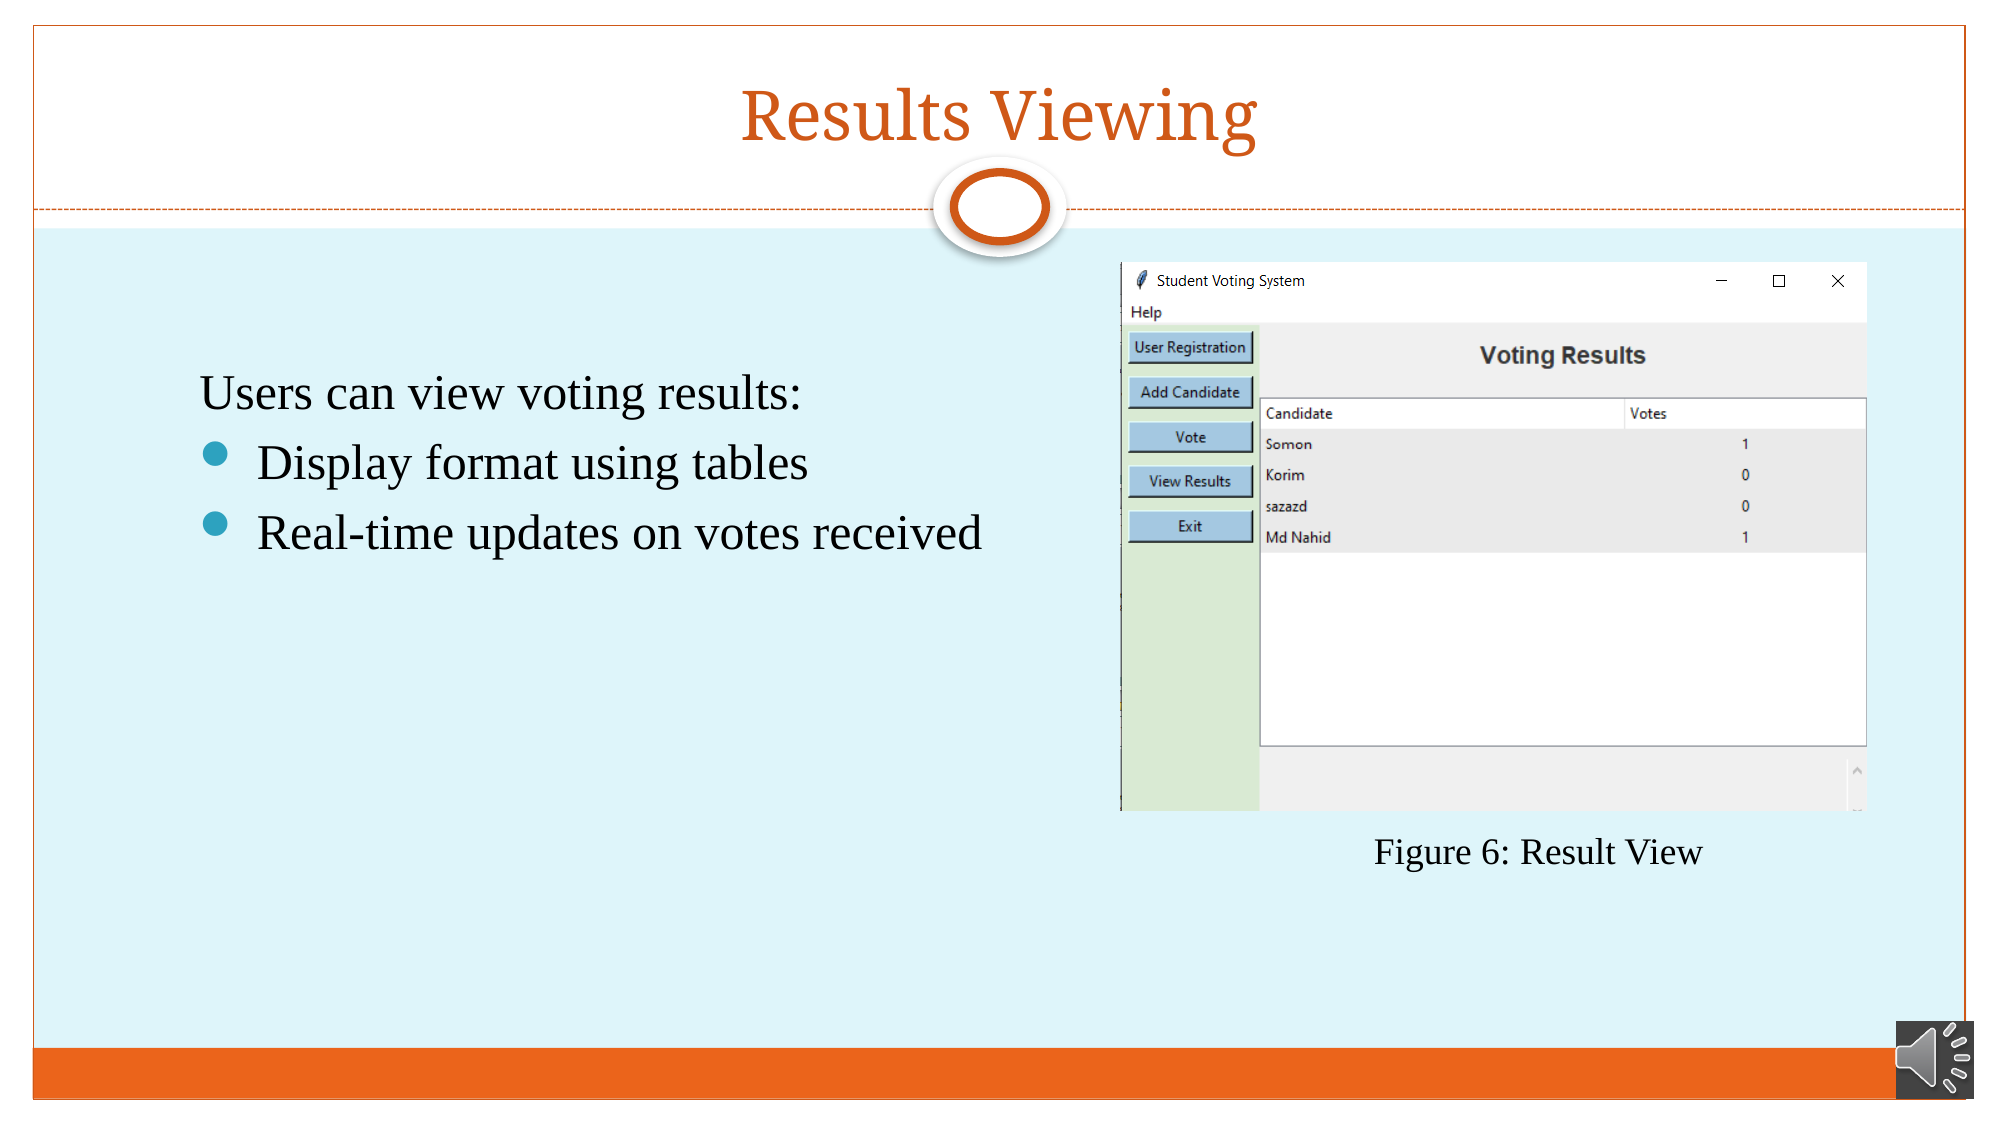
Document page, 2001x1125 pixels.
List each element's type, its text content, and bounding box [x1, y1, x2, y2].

picture [1894, 1019, 1976, 1101]
picture [1119, 262, 1867, 811]
list Users can view voting results: Display format using tables Real-time updates on votes received [184, 351, 1178, 937]
text_box Figure 6: Result View [1358, 821, 1809, 880]
title Results Viewing [66, 37, 1933, 162]
